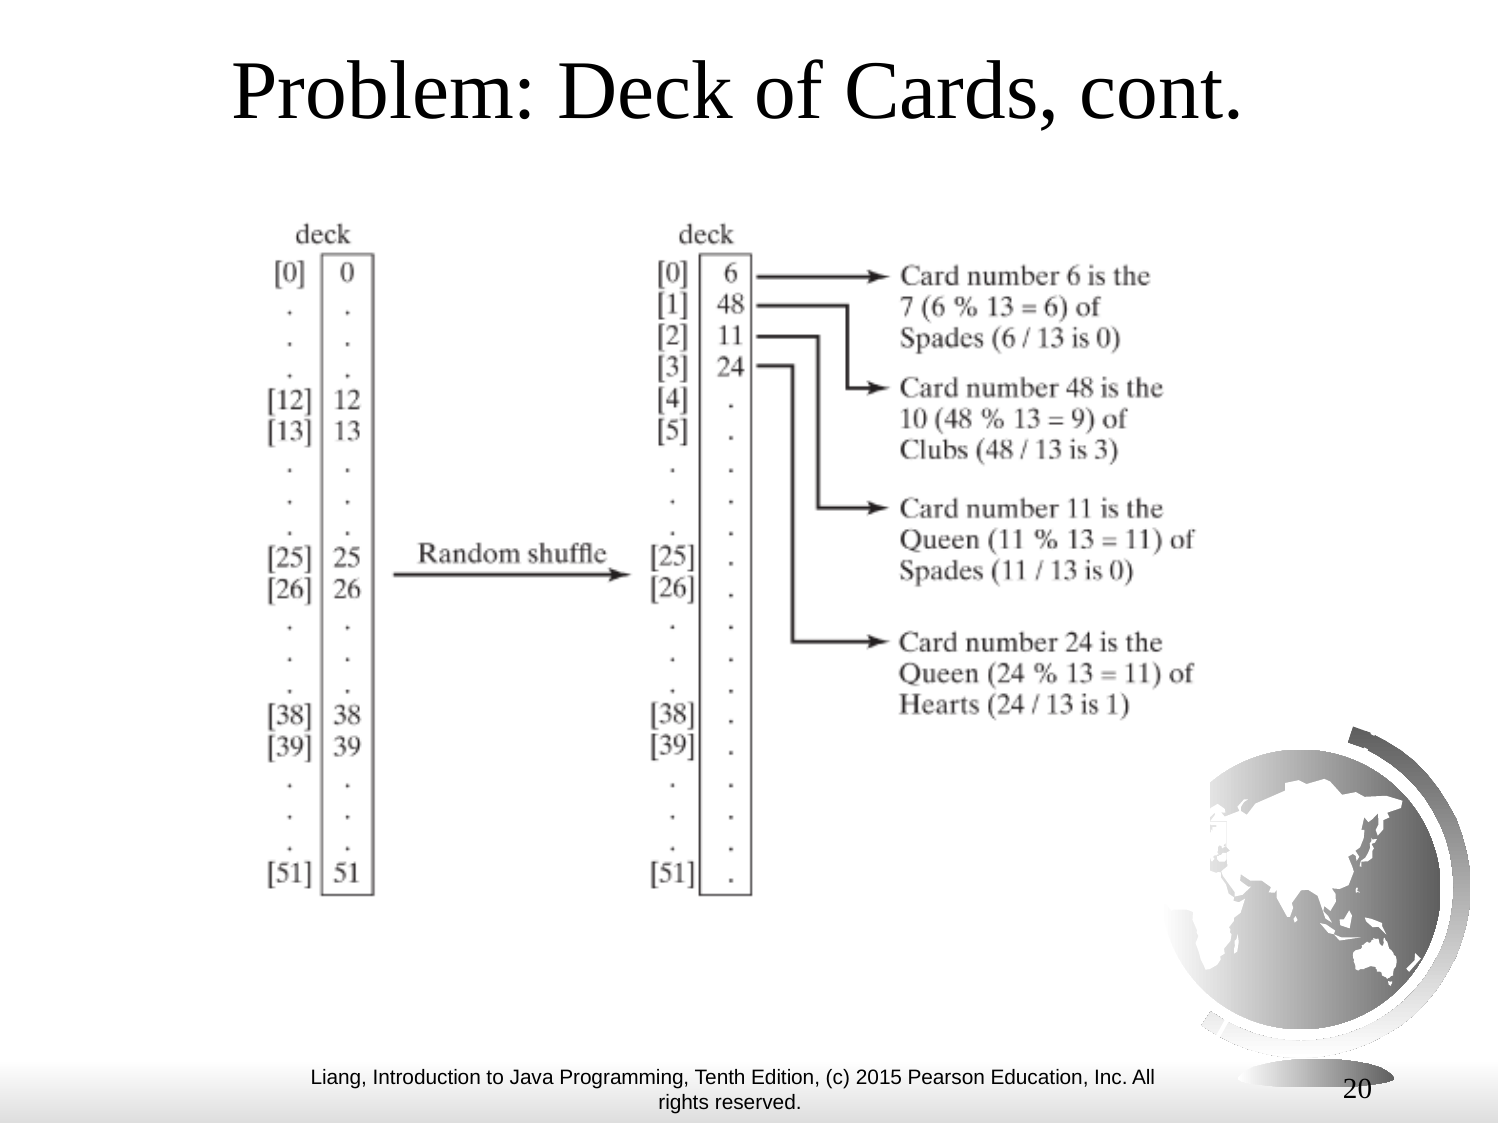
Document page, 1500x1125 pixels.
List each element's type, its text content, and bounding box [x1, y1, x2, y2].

slide_number 20 [1074, 1049, 1388, 1125]
title Problem: Deck of Cards, cont. [101, 39, 1376, 130]
picture [245, 215, 1210, 904]
